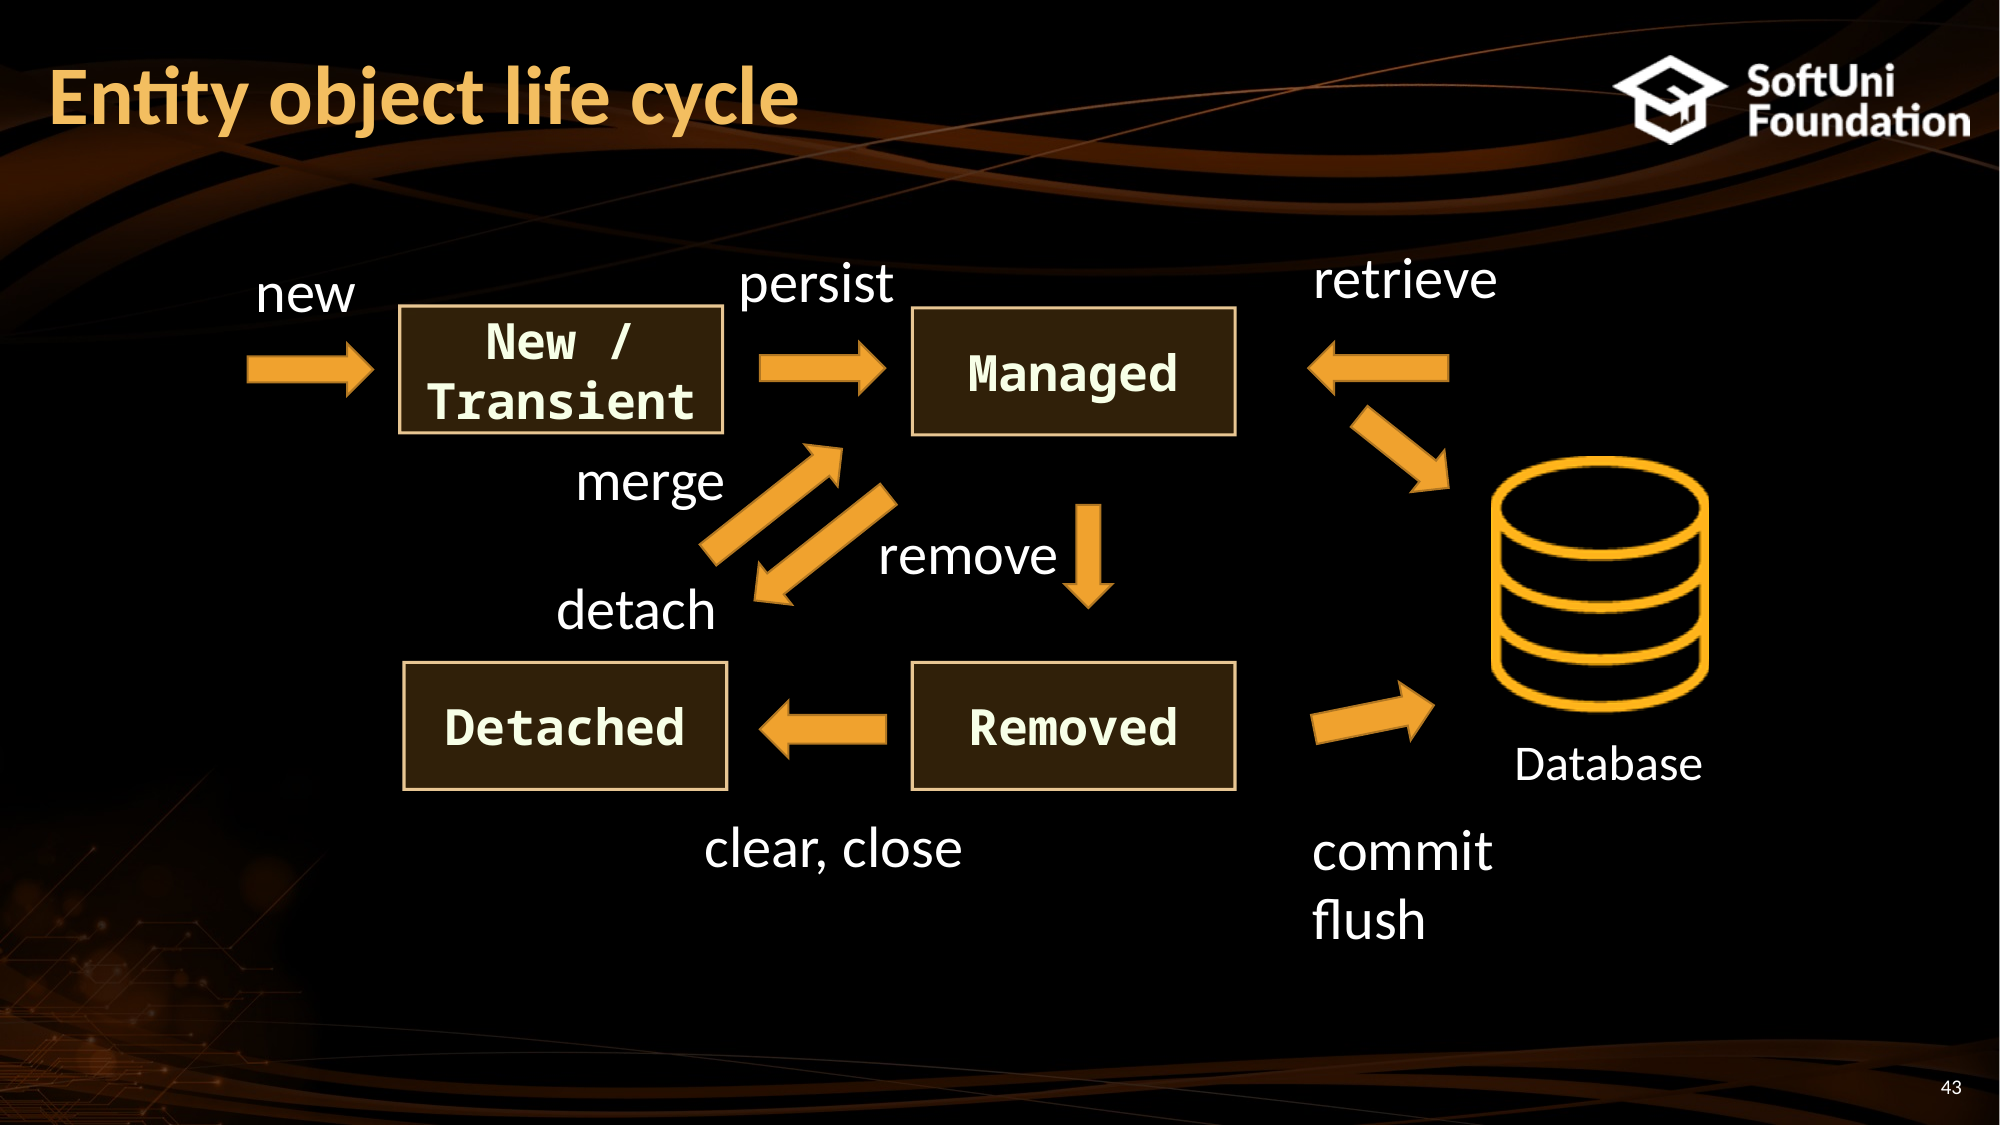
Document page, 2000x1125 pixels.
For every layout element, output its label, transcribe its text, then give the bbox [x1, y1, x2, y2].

text_box detach [541, 564, 755, 649]
text_box merge [560, 434, 741, 520]
slide_number 43 [1897, 1070, 1968, 1103]
text_box [1349, 404, 1450, 494]
text_box commit flush [1298, 804, 1509, 959]
picture [0, 0, 2000, 1125]
title Entity object life cycle [30, 6, 1602, 189]
text_box [755, 482, 899, 607]
text_box [1072, 503, 1115, 610]
text_box persist [723, 237, 911, 322]
text_box [758, 698, 888, 761]
text_box [1306, 339, 1450, 397]
text_box new [241, 247, 372, 332]
text_box Detached [403, 661, 728, 790]
text_box remove [863, 508, 1074, 594]
text_box [1309, 679, 1436, 746]
text_box Database [1475, 722, 1742, 798]
text_box [758, 339, 887, 397]
text_box New / Transient [399, 305, 724, 434]
text_box Managed [911, 307, 1236, 436]
text_box [246, 340, 375, 398]
text_box clear, close [689, 802, 1005, 887]
text_box retrieve [1298, 232, 1514, 318]
text_box Removed [911, 661, 1236, 790]
text_box [698, 443, 844, 567]
